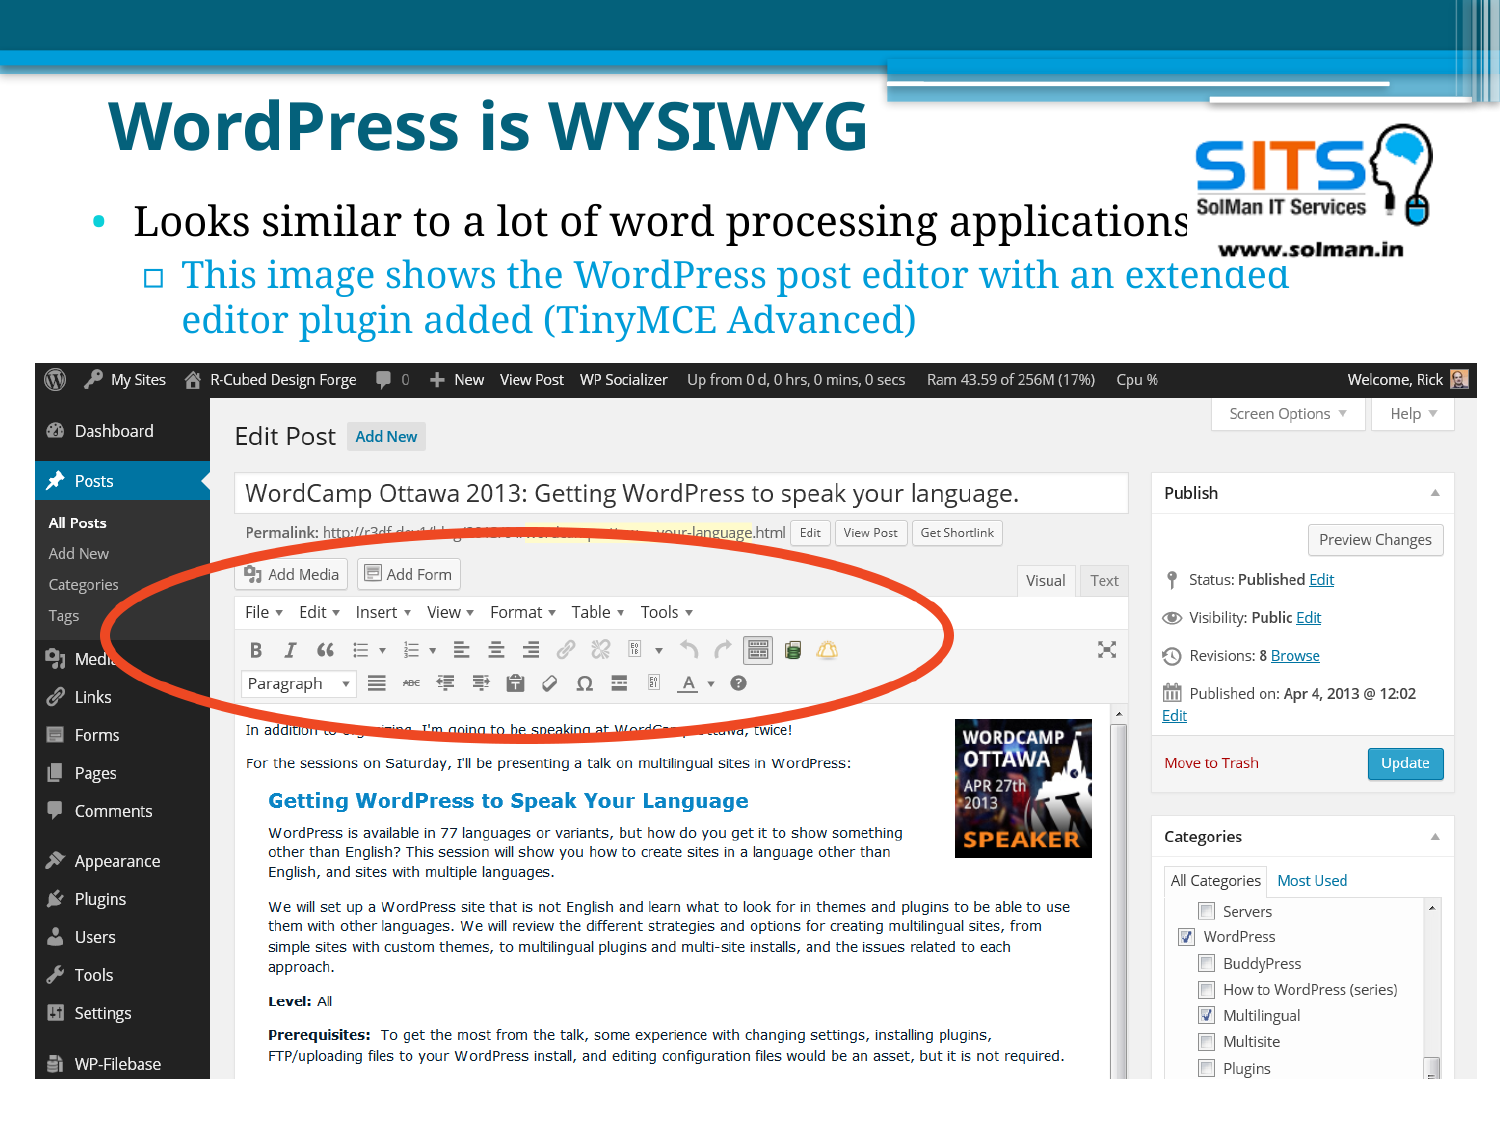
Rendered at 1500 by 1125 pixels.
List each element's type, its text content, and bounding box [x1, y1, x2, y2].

picture [48, 472, 63, 488]
picture [1186, 113, 1433, 266]
title WordPress is WYSIWYG [93, 70, 1386, 178]
picture [34, 363, 1477, 1080]
list Looks similar to a lot of word processing applications. This image shows the WordPress post editor with an extended editor plugin added (TinyMCE Advanced) [58, 187, 1418, 352]
